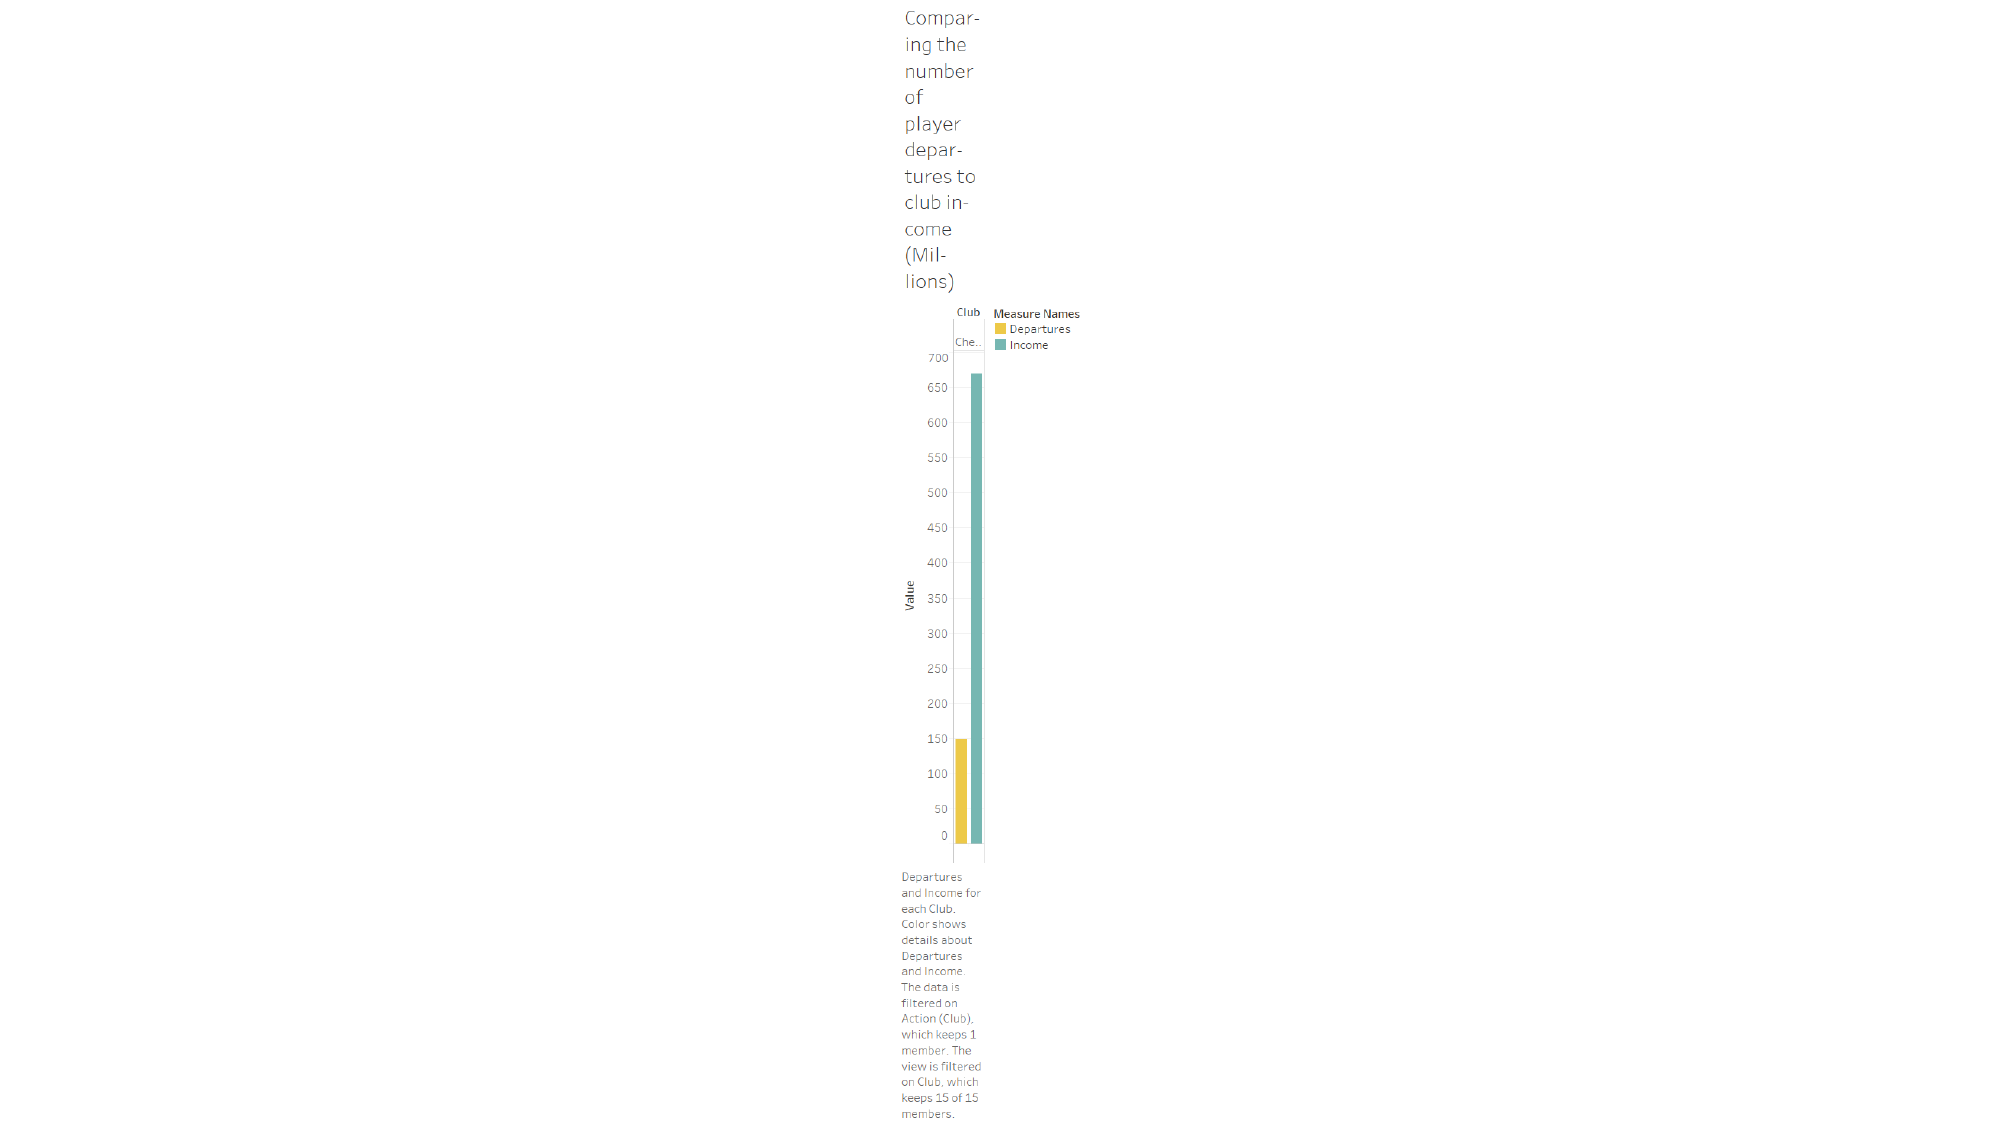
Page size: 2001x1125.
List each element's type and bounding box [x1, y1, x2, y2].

picture [901, 0, 1099, 1125]
